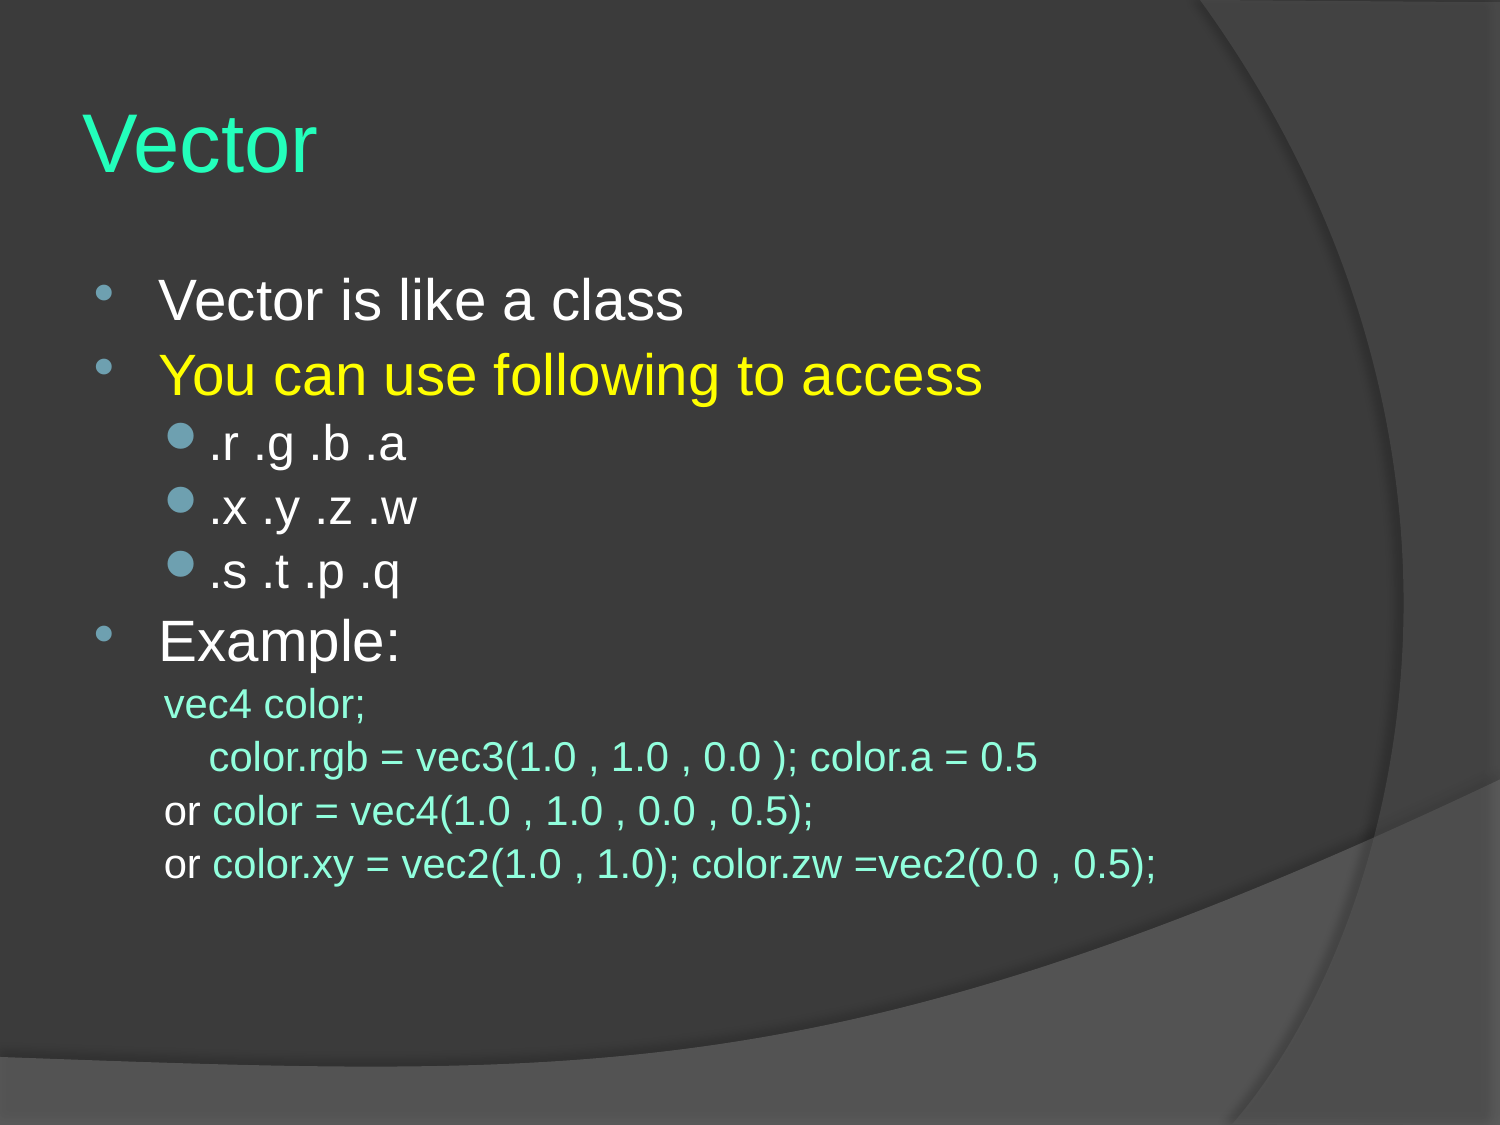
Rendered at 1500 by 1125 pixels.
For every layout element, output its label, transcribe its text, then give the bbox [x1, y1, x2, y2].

list Vector is like a class You can use following to access .r .g .b .a .x .y .z .w .s .t .p .q Example: vec4 color; color.rgb = vec3(1.0 , 1.0 , 0.0 ); color.a = 0.5 or color = vec4(1.0 , 1.0 , 0.0 , 0.5); or color.xy = vec2(1.0 , 1.0); color.zw =vec2(0.0 , 0.5); [74, 262, 1301, 1006]
title Vector [74, 44, 1301, 233]
